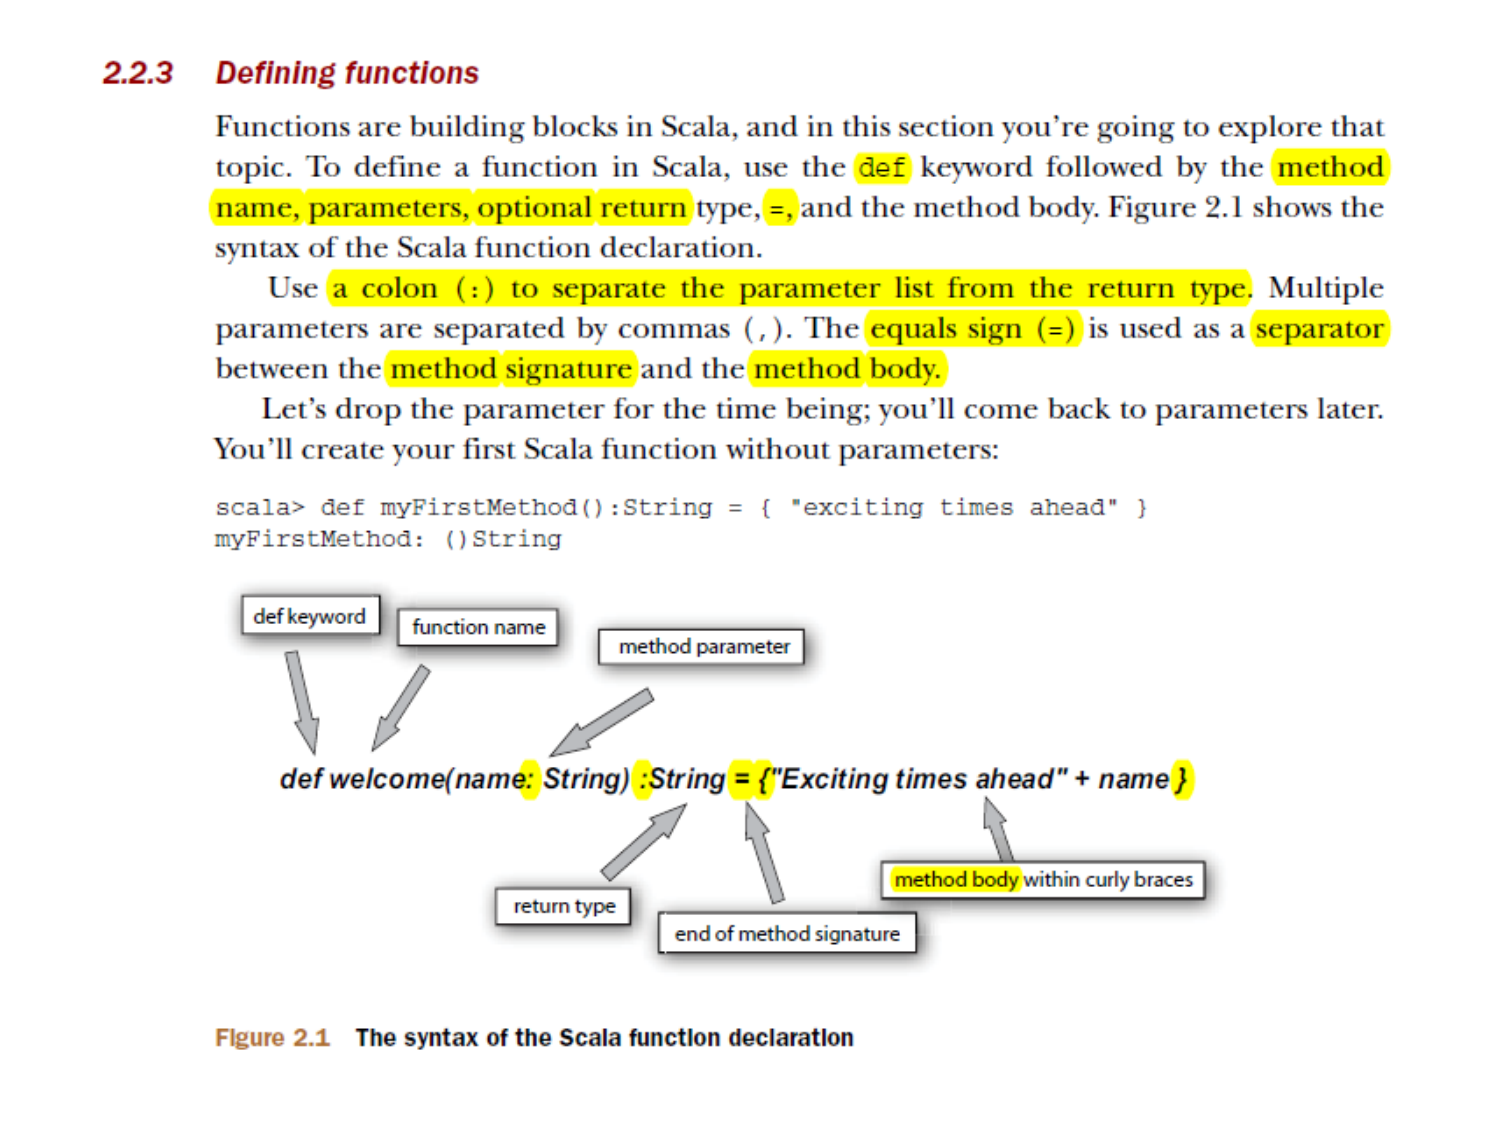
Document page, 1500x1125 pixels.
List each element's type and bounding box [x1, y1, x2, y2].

picture [90, 48, 1410, 1064]
